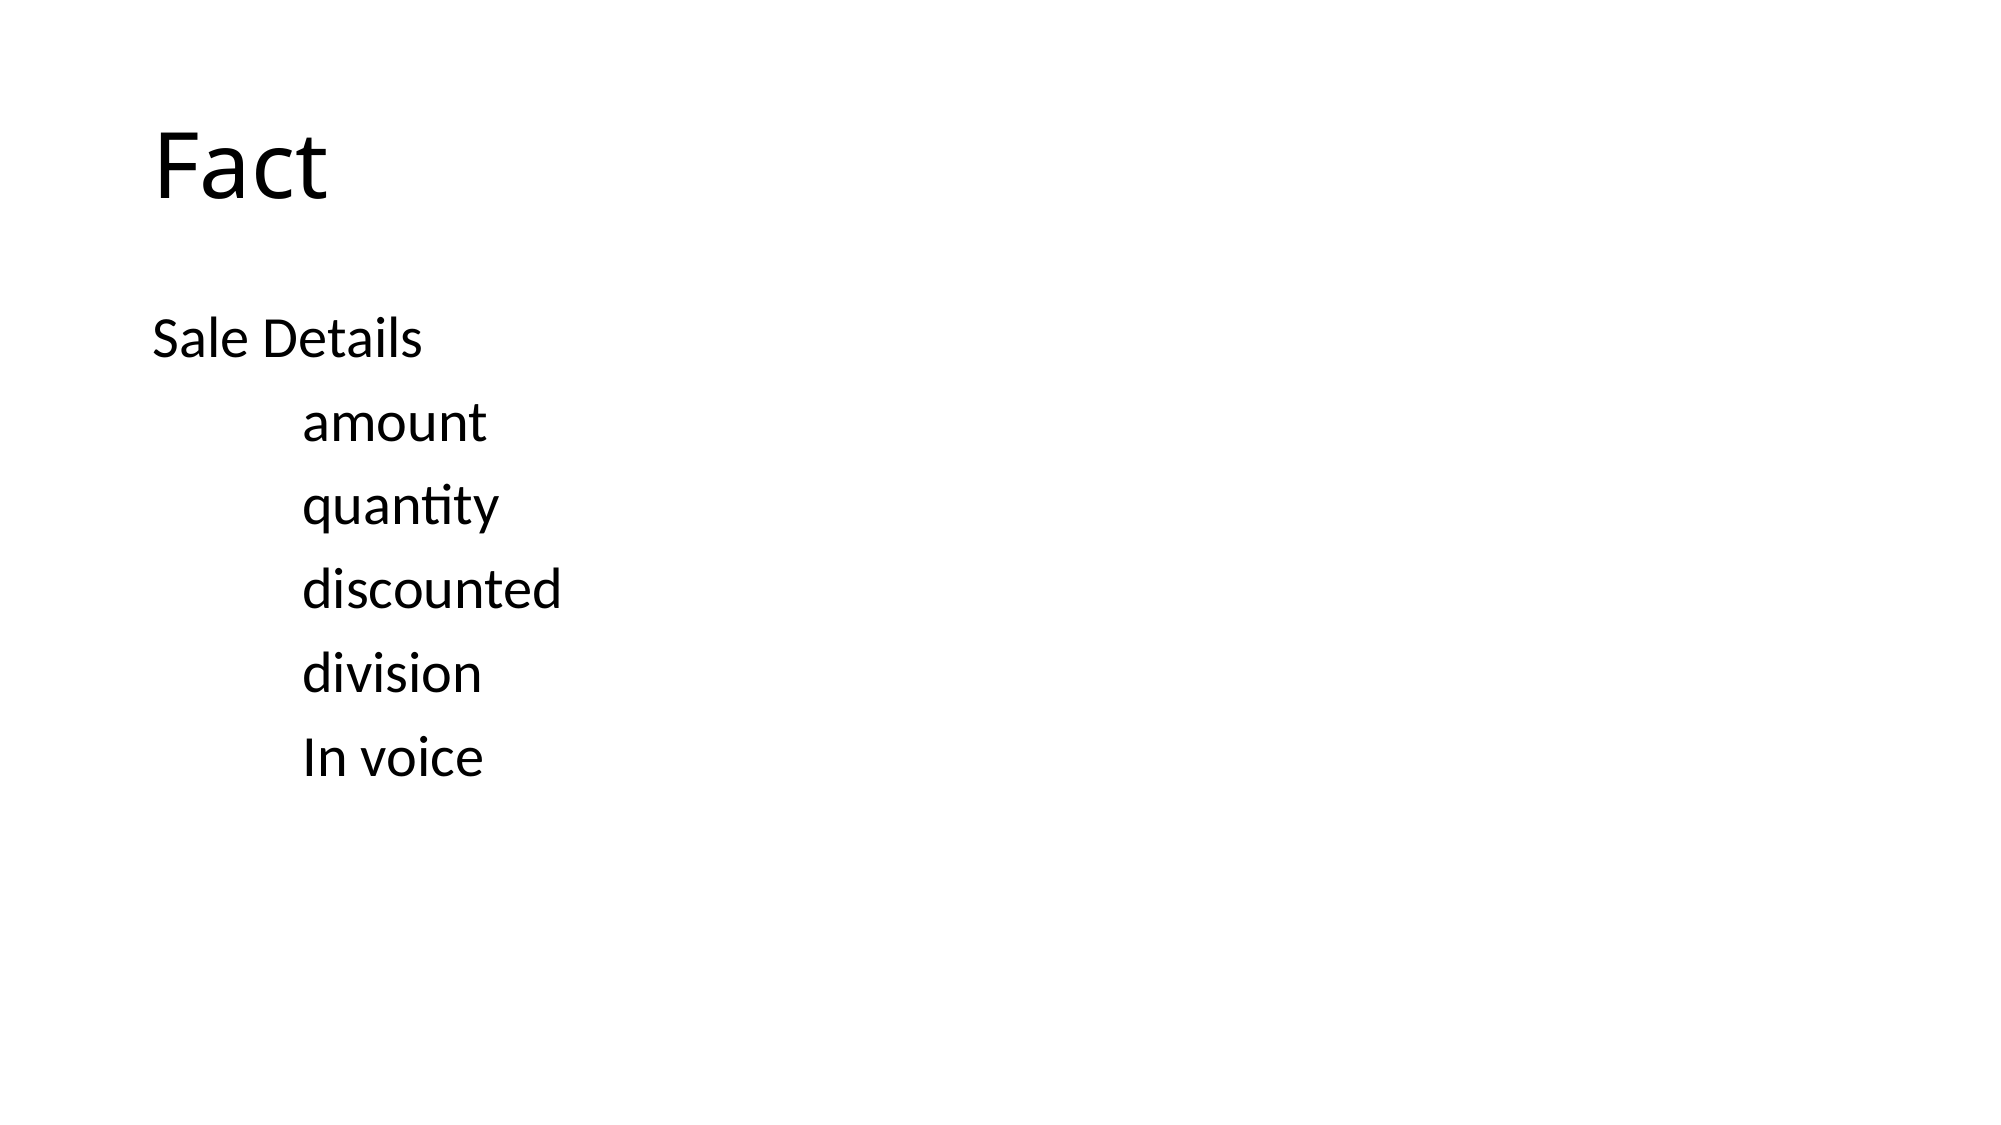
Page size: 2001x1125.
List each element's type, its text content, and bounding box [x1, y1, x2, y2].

title Fact [137, 59, 1863, 278]
list Sale Details amount quantity discounted division In voice [137, 299, 1863, 1014]
